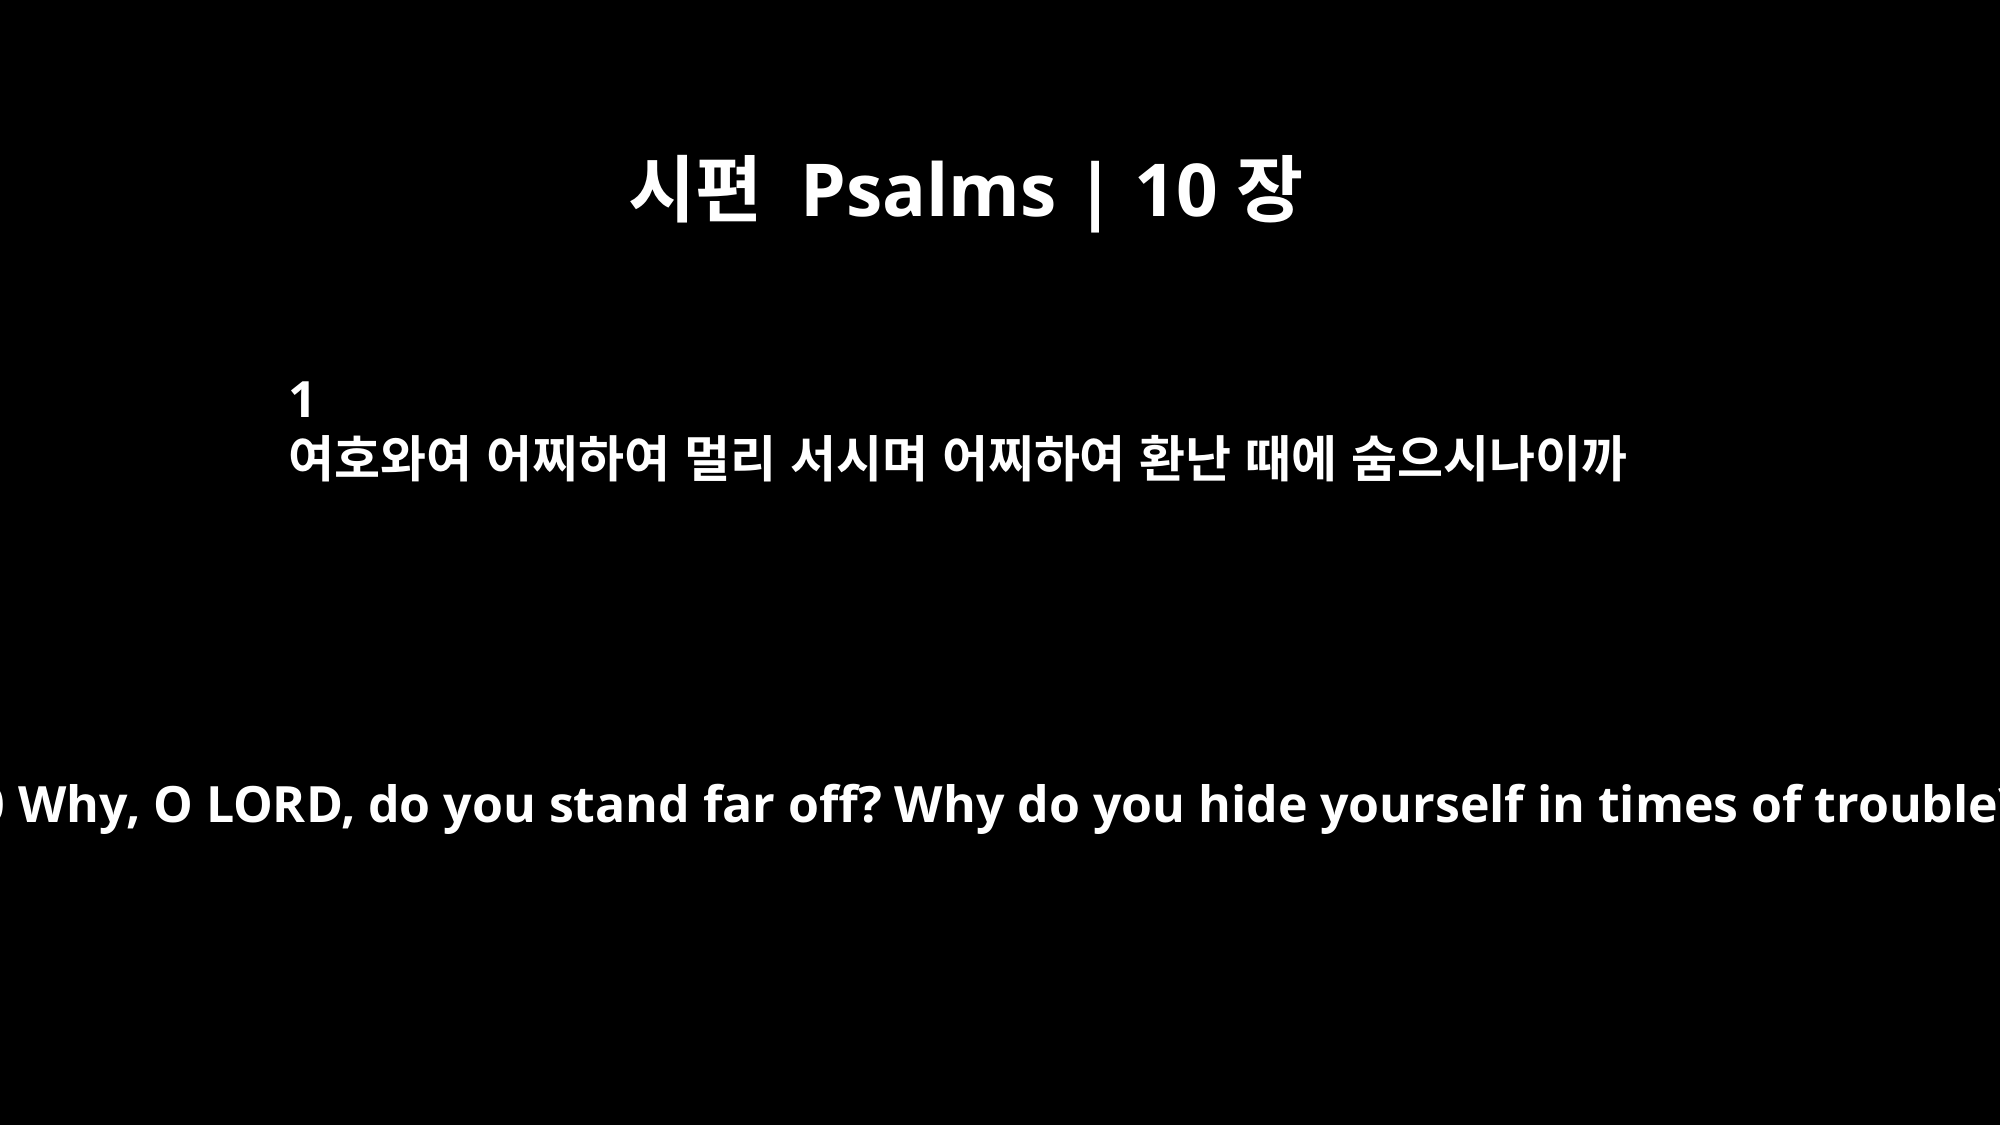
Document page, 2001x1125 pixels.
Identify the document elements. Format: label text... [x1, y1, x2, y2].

text_box Psalm 10 Why, O LORD, do you stand far off? Why do you hide yourself in times of trouble? [0, 764, 2000, 840]
text_box 시편 Psalms | 10장 [613, 136, 1319, 239]
text_box 1 여호와여 어찌하여 멀리 서시며 어찌하여 환난 때에 숨으시나이까 [273, 359, 1644, 495]
